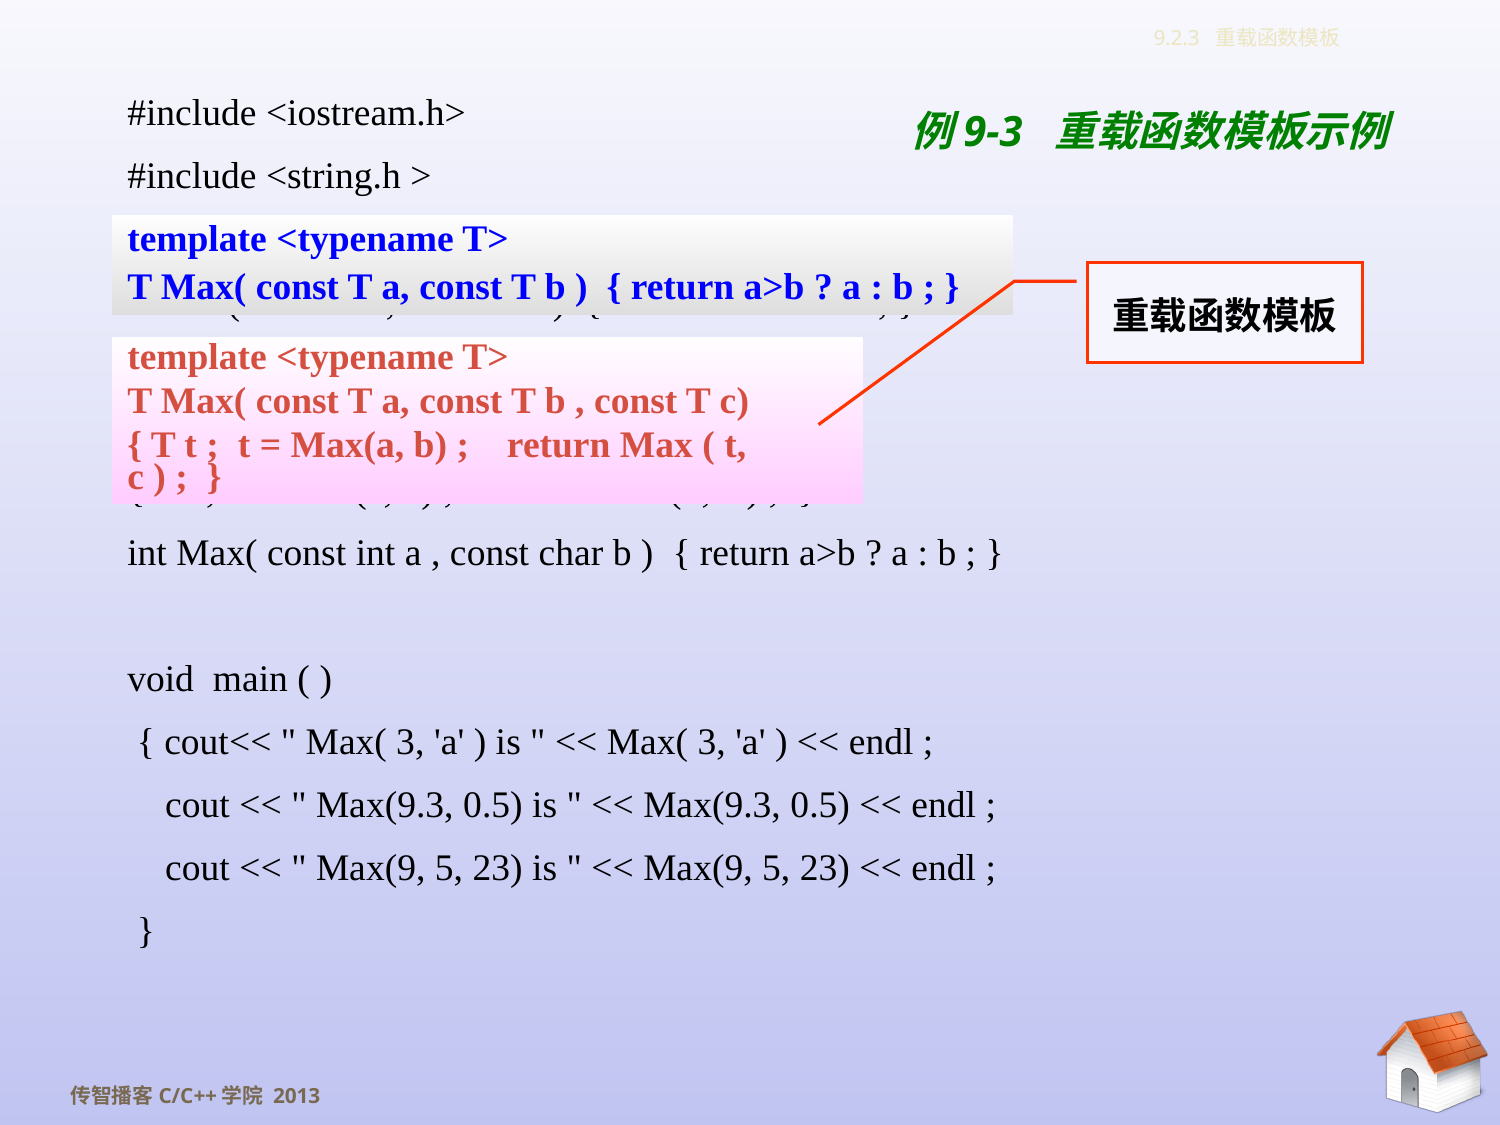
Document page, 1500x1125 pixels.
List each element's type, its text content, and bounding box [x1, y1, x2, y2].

text_box #include <iostream.h> #include <string.h > template <typename T> T Max( const T a, const T b ) { return a>b ? a : b ; } template <typename T> T Max( const T a, const T b , const T c) { T t ; t = Max(a, b) ; return Max ( t, c ) ; } int Max( const int a , const char b ) { return a>b ? a : b ; } void main ( ) { cout<< " Max( 3, 'a' ) is " << Max( 3, 'a' ) << endl ; cout << " Max(9.3, 0.5) is " << Max(9.3, 0.5) << endl ; cout << " Max(9, 5, 23) is " << Max(9, 5, 23) << endl ; } [112, 62, 1275, 959]
title 9.2.3 重载函数模板 [999, 12, 1494, 63]
picture [1375, 999, 1488, 1124]
text_box template <typename T> T Max( const T a, const T b , const T c) { T t ; t = Max(a, b) ; return Max ( t, c ) ; } [112, 337, 863, 504]
text_box 重载函数模板 [1087, 262, 1363, 363]
text_box template <typename T> T Max( const T a, const T b ) { return a>b ? a : b ; } [112, 215, 1013, 315]
text_box 例9-3 重载函数模板示例 [887, 97, 1413, 163]
